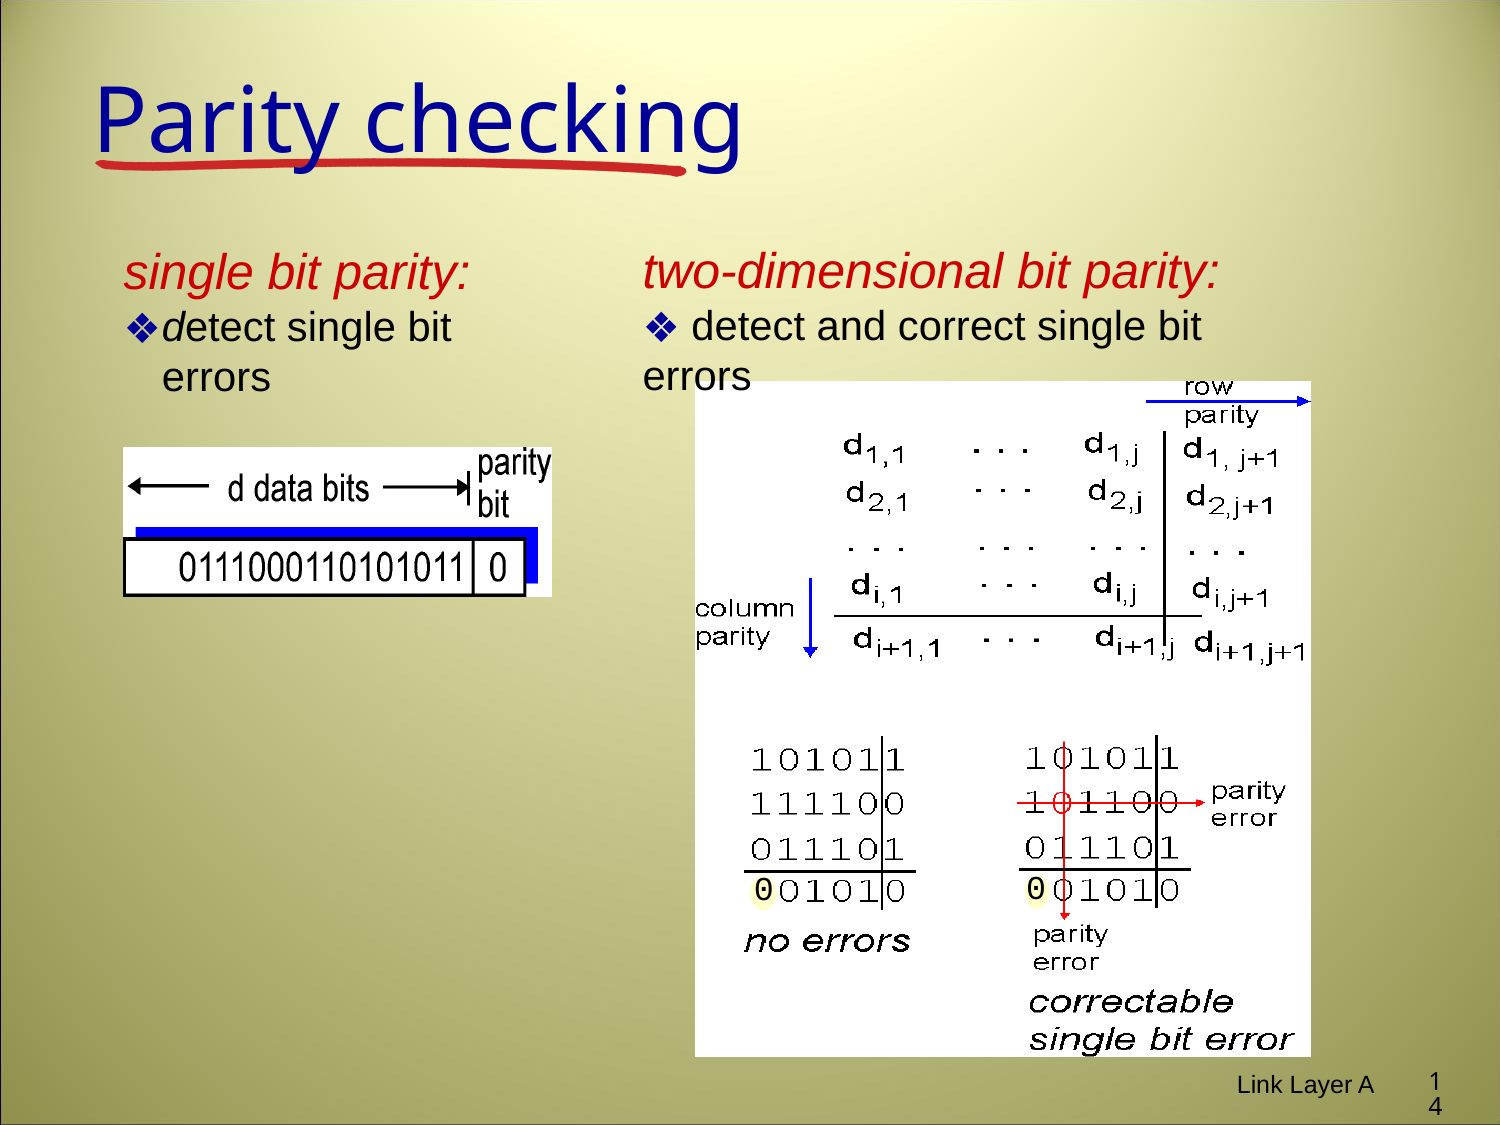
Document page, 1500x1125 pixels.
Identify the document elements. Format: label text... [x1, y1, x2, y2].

text_box single bit parity: detect single bit errors [108, 232, 572, 408]
text_box two-dimensional bit parity: detect and correct single bit errors [627, 231, 1323, 357]
picture [0, 0, 1500, 1125]
title Parity checking [77, 46, 953, 185]
text_box Link Layer A [914, 1060, 1390, 1108]
